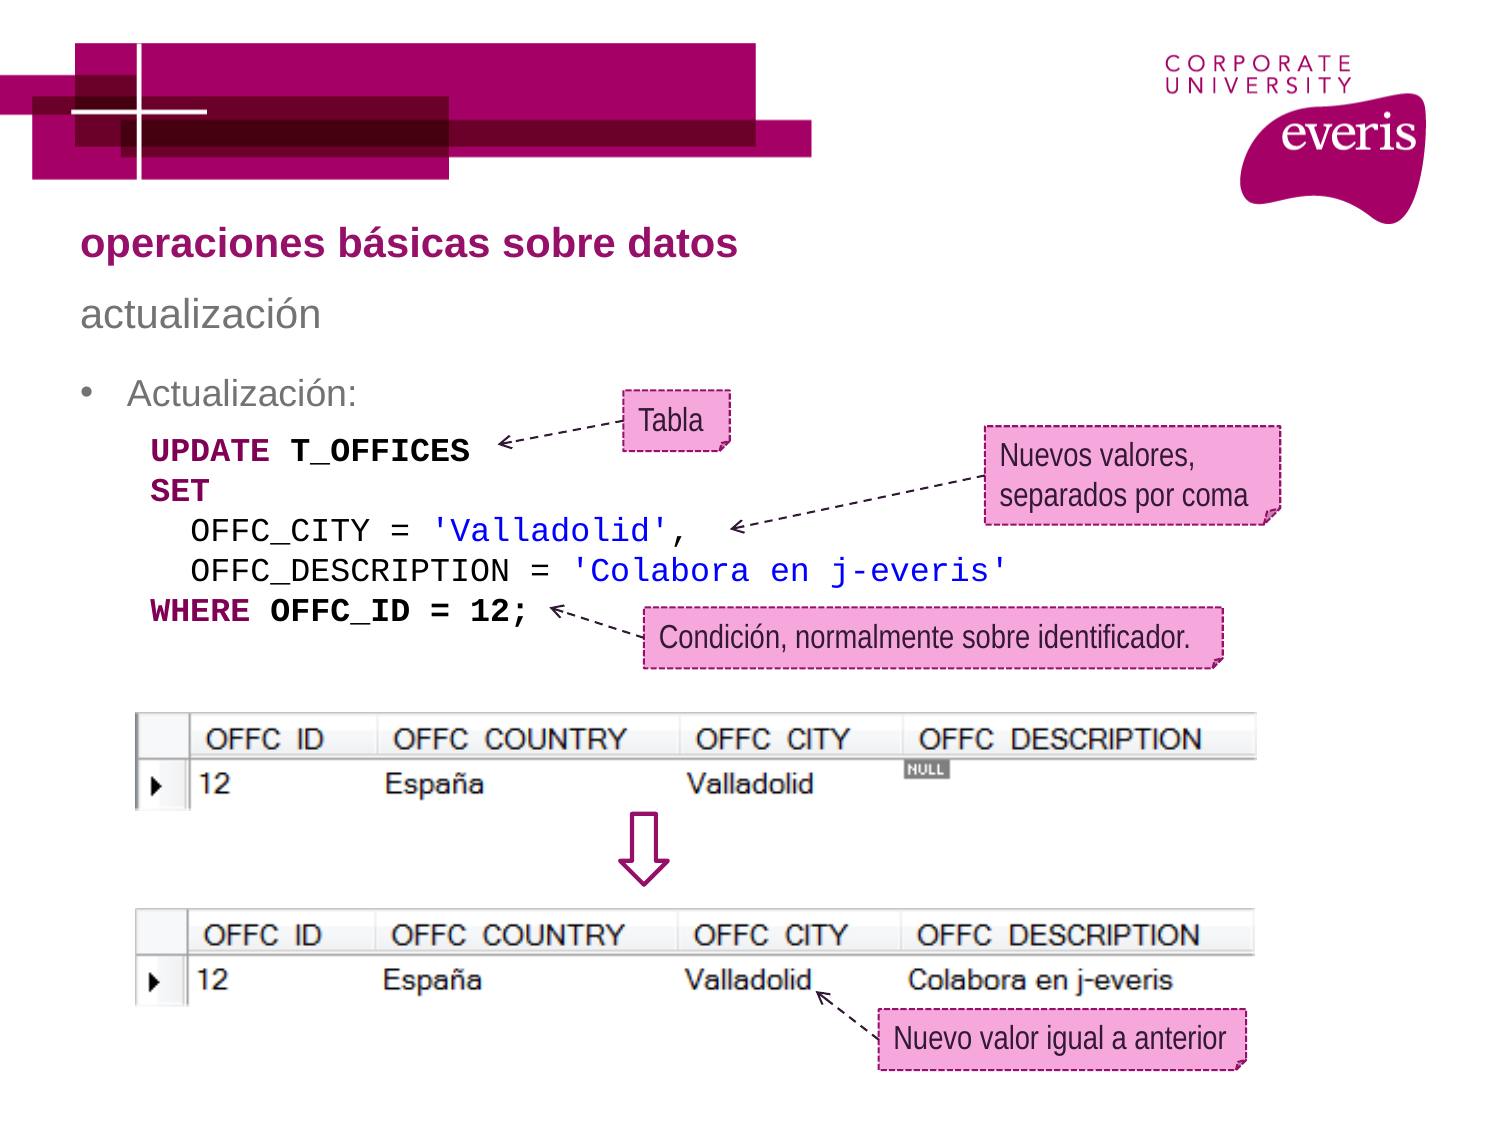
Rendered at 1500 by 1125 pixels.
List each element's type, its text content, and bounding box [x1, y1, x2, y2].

text_box Condición, normalmente sobre identificador. [641, 605, 1225, 671]
text_box Nuevo valor igual a anterior [876, 1015, 1249, 1073]
picture [0, 0, 1500, 234]
list Actualización: [64, 361, 1441, 1047]
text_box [815, 990, 879, 1040]
title operaciones básicas sobre datos [64, 208, 1424, 278]
text_box UPDATE T_OFFICES SET OFFC_CITY = 'Valladolid', OFFC_DESCRIPTION = 'Colabora en j-everis' WHERE OFFC_ID = 12; [135, 420, 1081, 636]
picture [135, 712, 1257, 811]
text_box Tabla [621, 388, 732, 454]
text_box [729, 475, 986, 530]
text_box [549, 607, 645, 639]
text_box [497, 420, 624, 445]
text_box Nuevos valores, separados por coma [982, 424, 1283, 527]
list actualización [64, 278, 1424, 350]
text_box [618, 819, 670, 887]
picture [135, 908, 1255, 1007]
